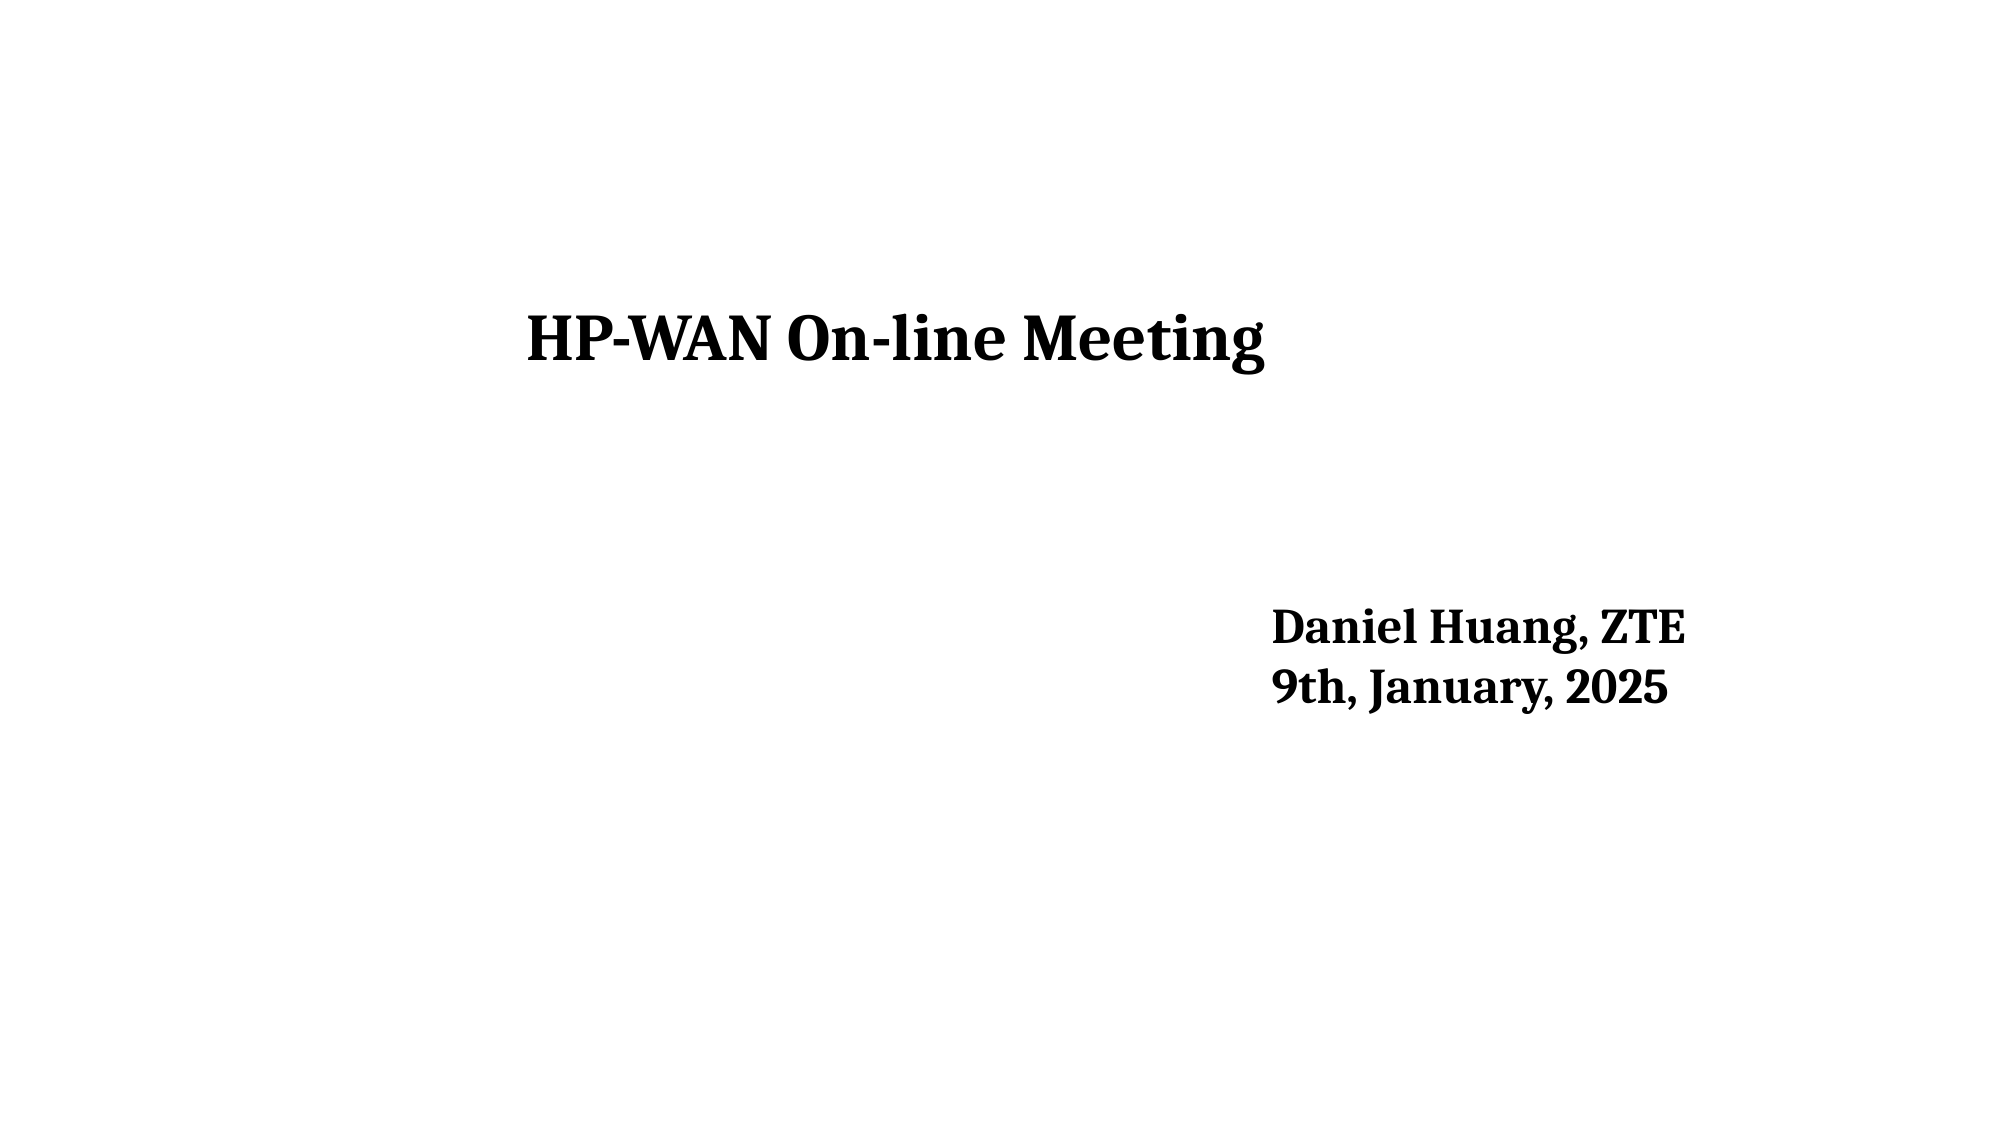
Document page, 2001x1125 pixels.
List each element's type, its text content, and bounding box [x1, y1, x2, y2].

text_box Daniel Huang, ZTE 9th, January, 2025 [1256, 586, 1865, 721]
text_box HP-WAN On-line Meeting [511, 286, 1282, 382]
